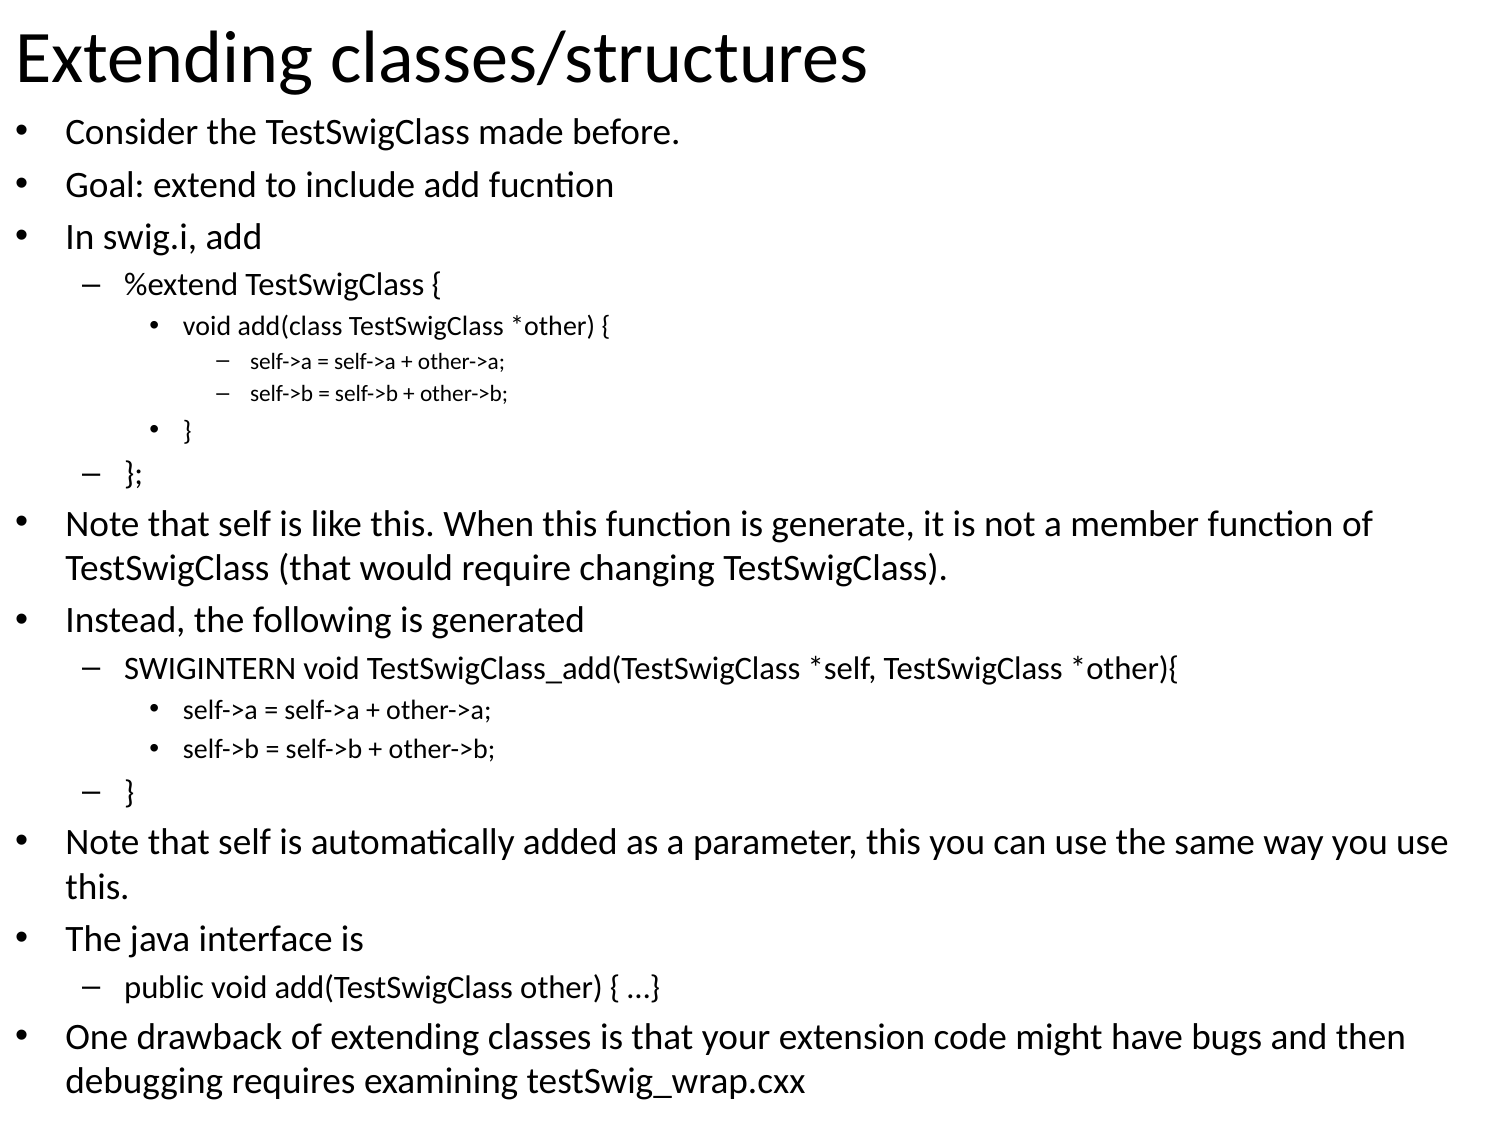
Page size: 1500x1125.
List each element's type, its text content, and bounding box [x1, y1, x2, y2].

list Consider the TestSwigClass made before. Goal: extend to include add fucntion In swig.i, add %extend TestSwigClass { void add(class TestSwigClass *other) { self->a = self->a + other->a; self->b = self->b + other->b; } }; Note that self is like this. When this function is generate, it is not a member function of TestSwigClass (that would require changing TestSwigClass). Instead, the following is generated SWIGINTERN void TestSwigClass_add(TestSwigClass *self, TestSwigClass *other){ self->a = self->a + other->a; self->b = self->b + other->b; } Note that self is automatically added as a parameter, this you can use the same way you use this. The java interface is public void add(TestSwigClass other) { …} One drawback of extending classes is that your extension code might have bugs and then debugging requires examining testSwig_wrap.cxx [0, 99, 1500, 1125]
title Extending classes/structures [0, 0, 1500, 99]
